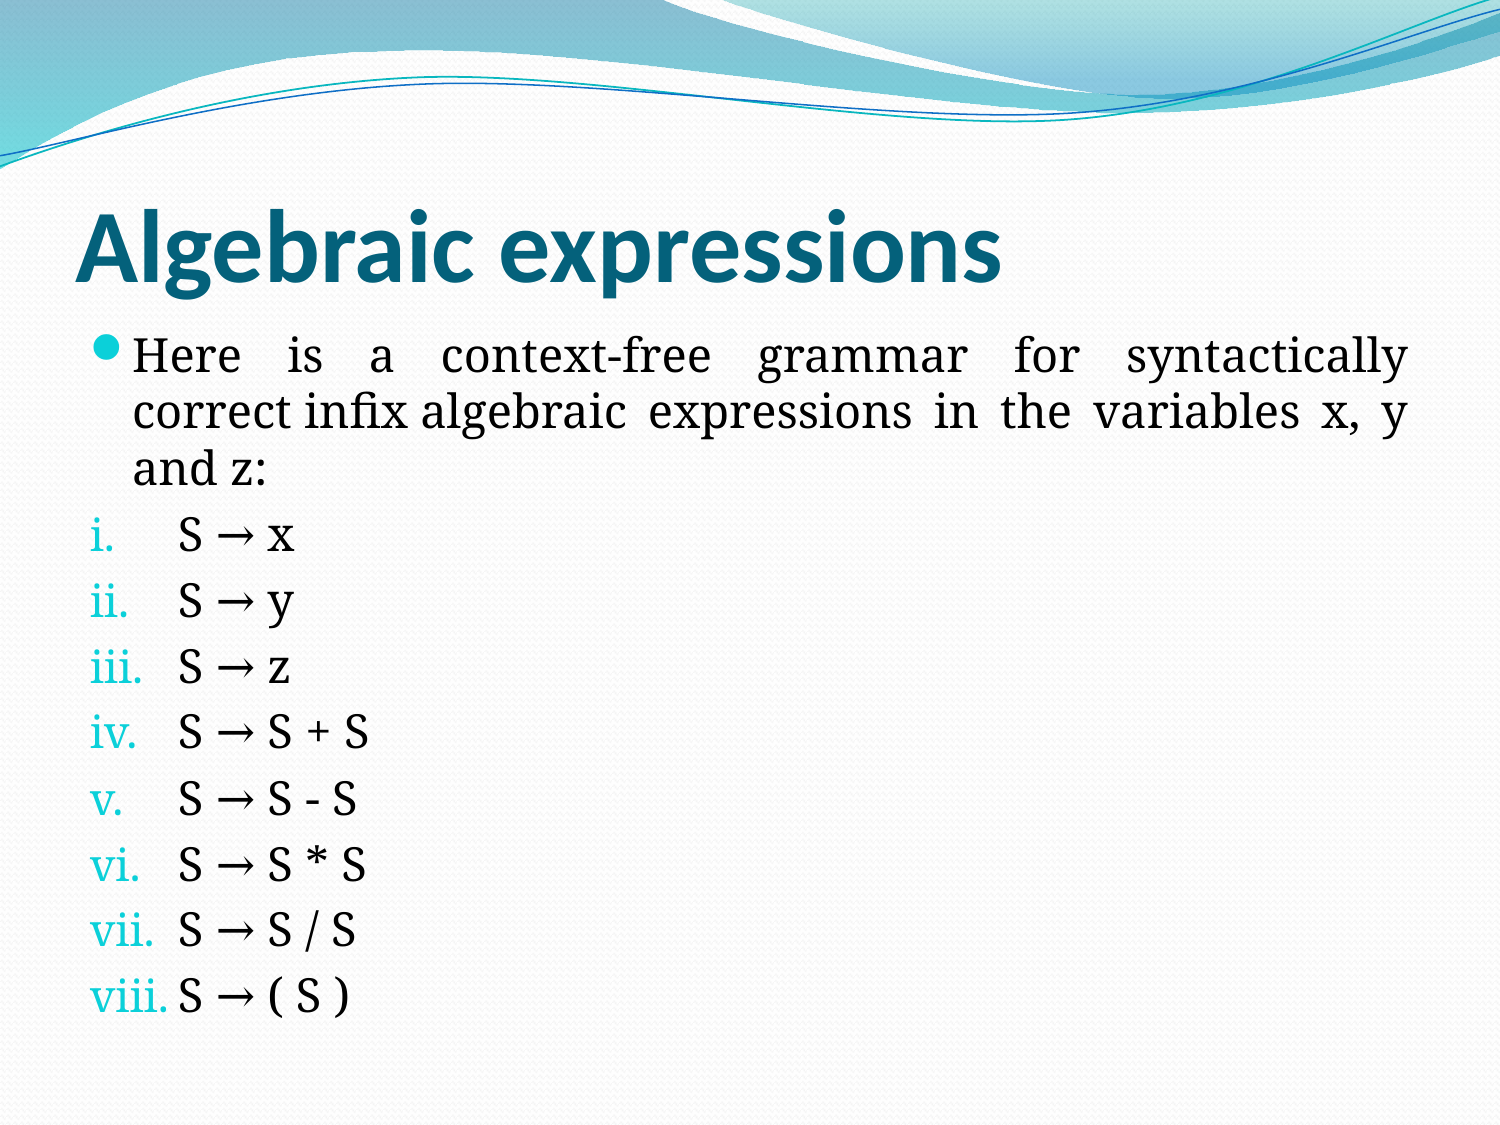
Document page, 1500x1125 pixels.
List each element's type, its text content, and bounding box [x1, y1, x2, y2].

list Here is a context-free grammar for syntactically correct infix algebraic expressions in the variables x, y and z: S → x S → y S → z S → S + S S → S - S S → S * S S → S / S S → ( S ) [75, 317, 1425, 1038]
title Algebraic expressions [75, 115, 1425, 303]
